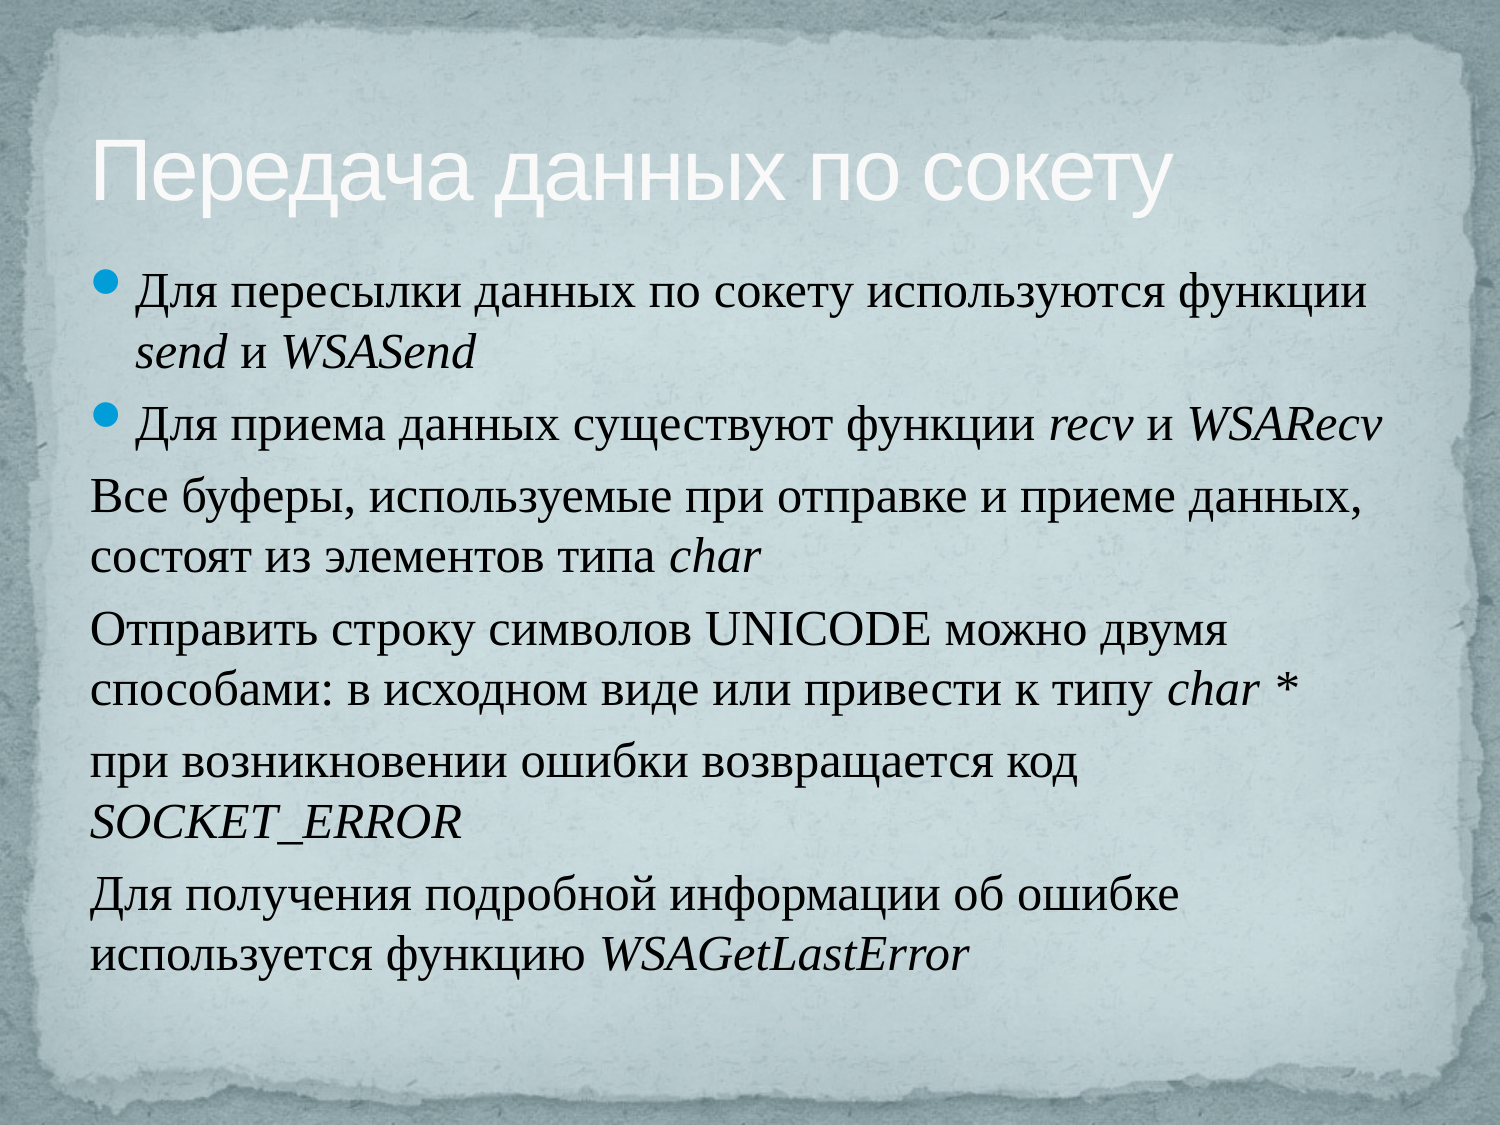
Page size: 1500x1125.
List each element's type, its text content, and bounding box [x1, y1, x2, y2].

list Для пересылки данных по сокету используются функции send и WSASend Для приема данных существуют функции recv и WSARecv Все буферы, используемые при отправке и приеме данных, состоят из элементов типа char Отправить строку символов UNICODE можно двумя способами: в исходном виде или привести к типу char * при возникновении ошибки возвращается код SOCKET_ERROR Для получения подробной информации об ошибке используется функцию WSAGetLastError [75, 249, 1425, 1000]
title Передача данных по сокету [74, 24, 1425, 225]
